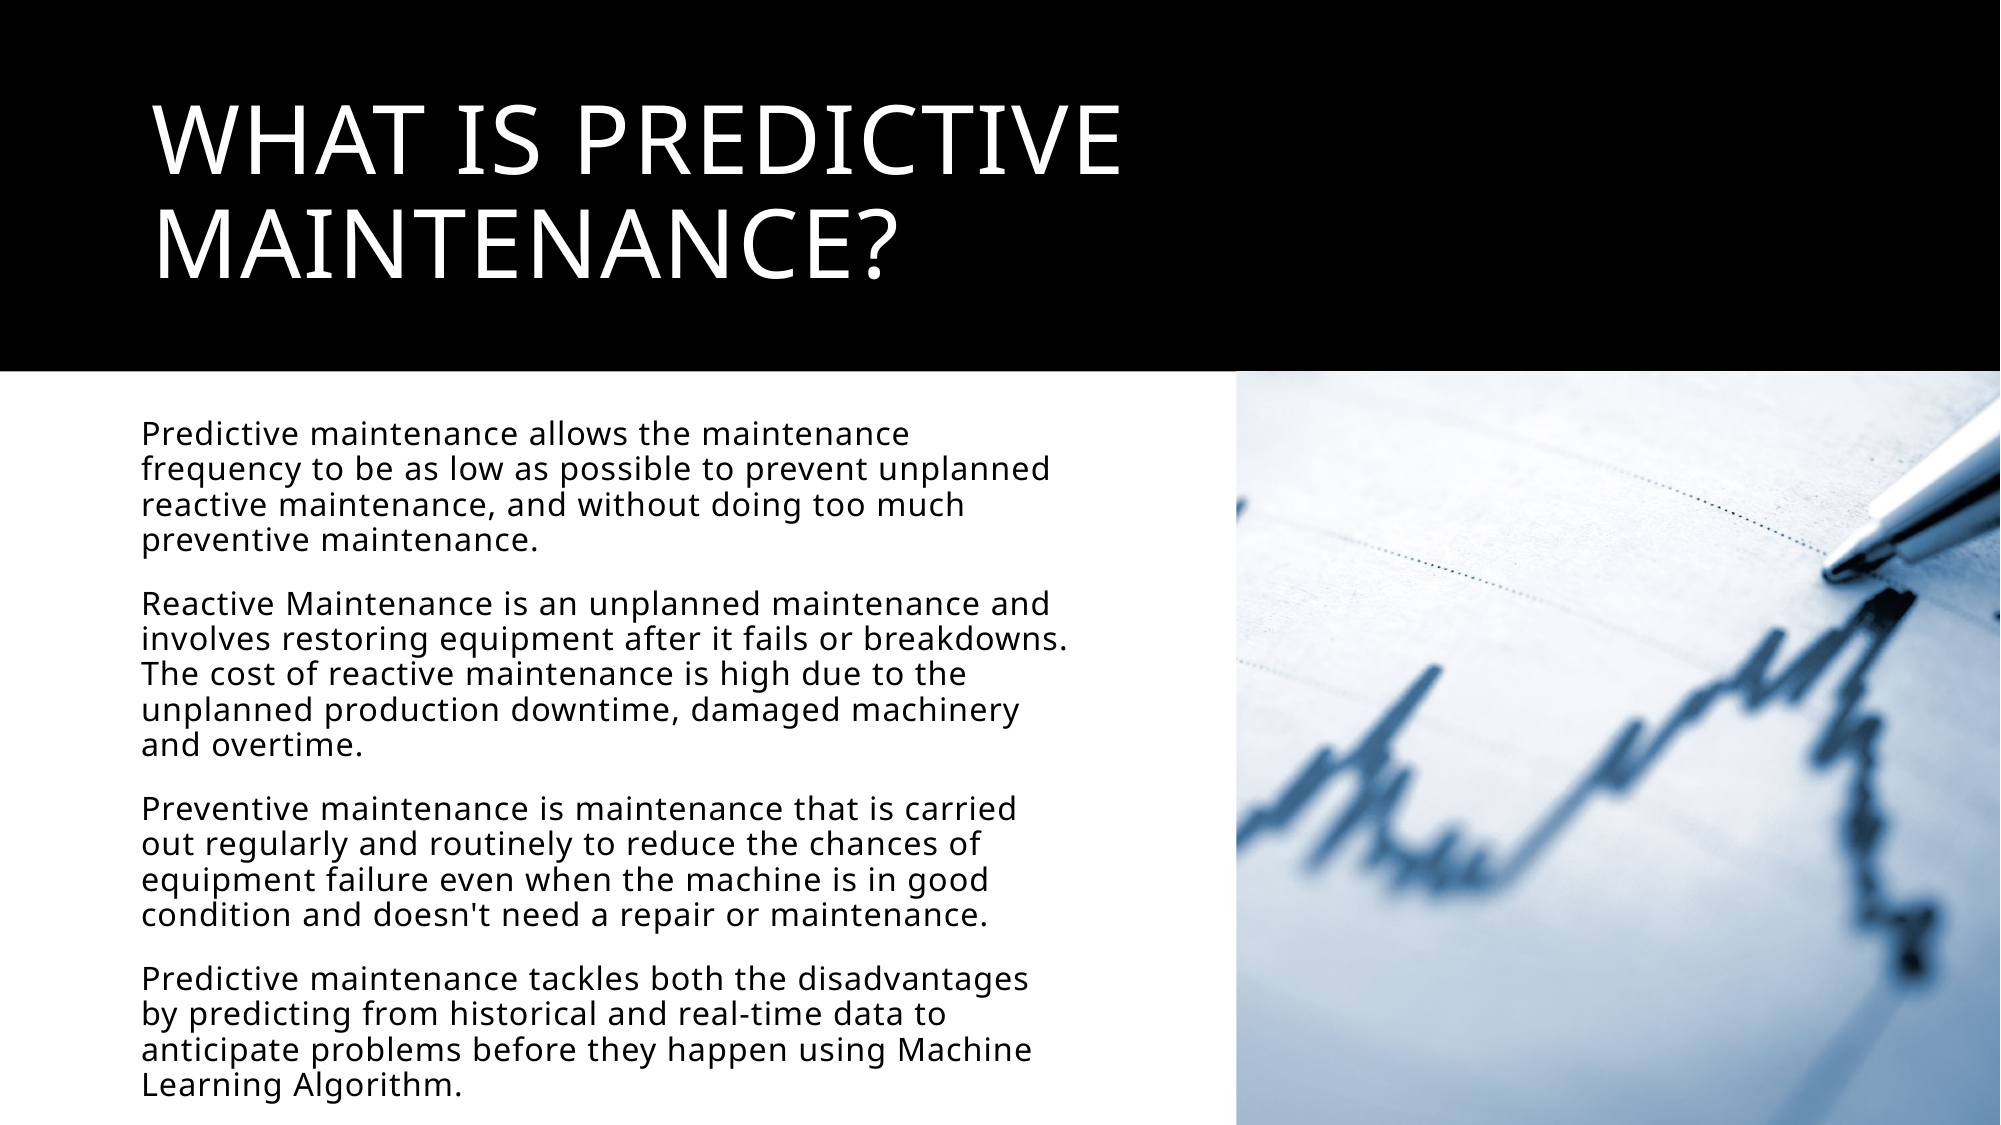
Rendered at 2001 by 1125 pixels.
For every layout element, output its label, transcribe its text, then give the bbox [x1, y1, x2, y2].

list Predictive maintenance allows the maintenance frequency to be as low as possible to prevent unplanned reactive maintenance, and without doing too much preventive maintenance. Reactive Maintenance is an unplanned maintenance and involves restoring equipment after it fails or breakdowns. The cost of reactive maintenance is high due to the unplanned production downtime, damaged machinery and overtime. Preventive maintenance is maintenance that is carried out regularly and routinely to reduce the chances of equipment failure even when the machine is in good condition and doesn't need a repair or maintenance. Predictive maintenance tackles both the disadvantages by predicting from historical and real-time data to anticipate problems before they happen using Machine Learning Algorithm. [126, 409, 1089, 1000]
text_box [0, 0, 2000, 372]
picture [1236, 371, 2000, 1125]
text_box [0, 372, 1236, 1125]
title What is Predictive Maintenance? [136, 94, 1821, 297]
